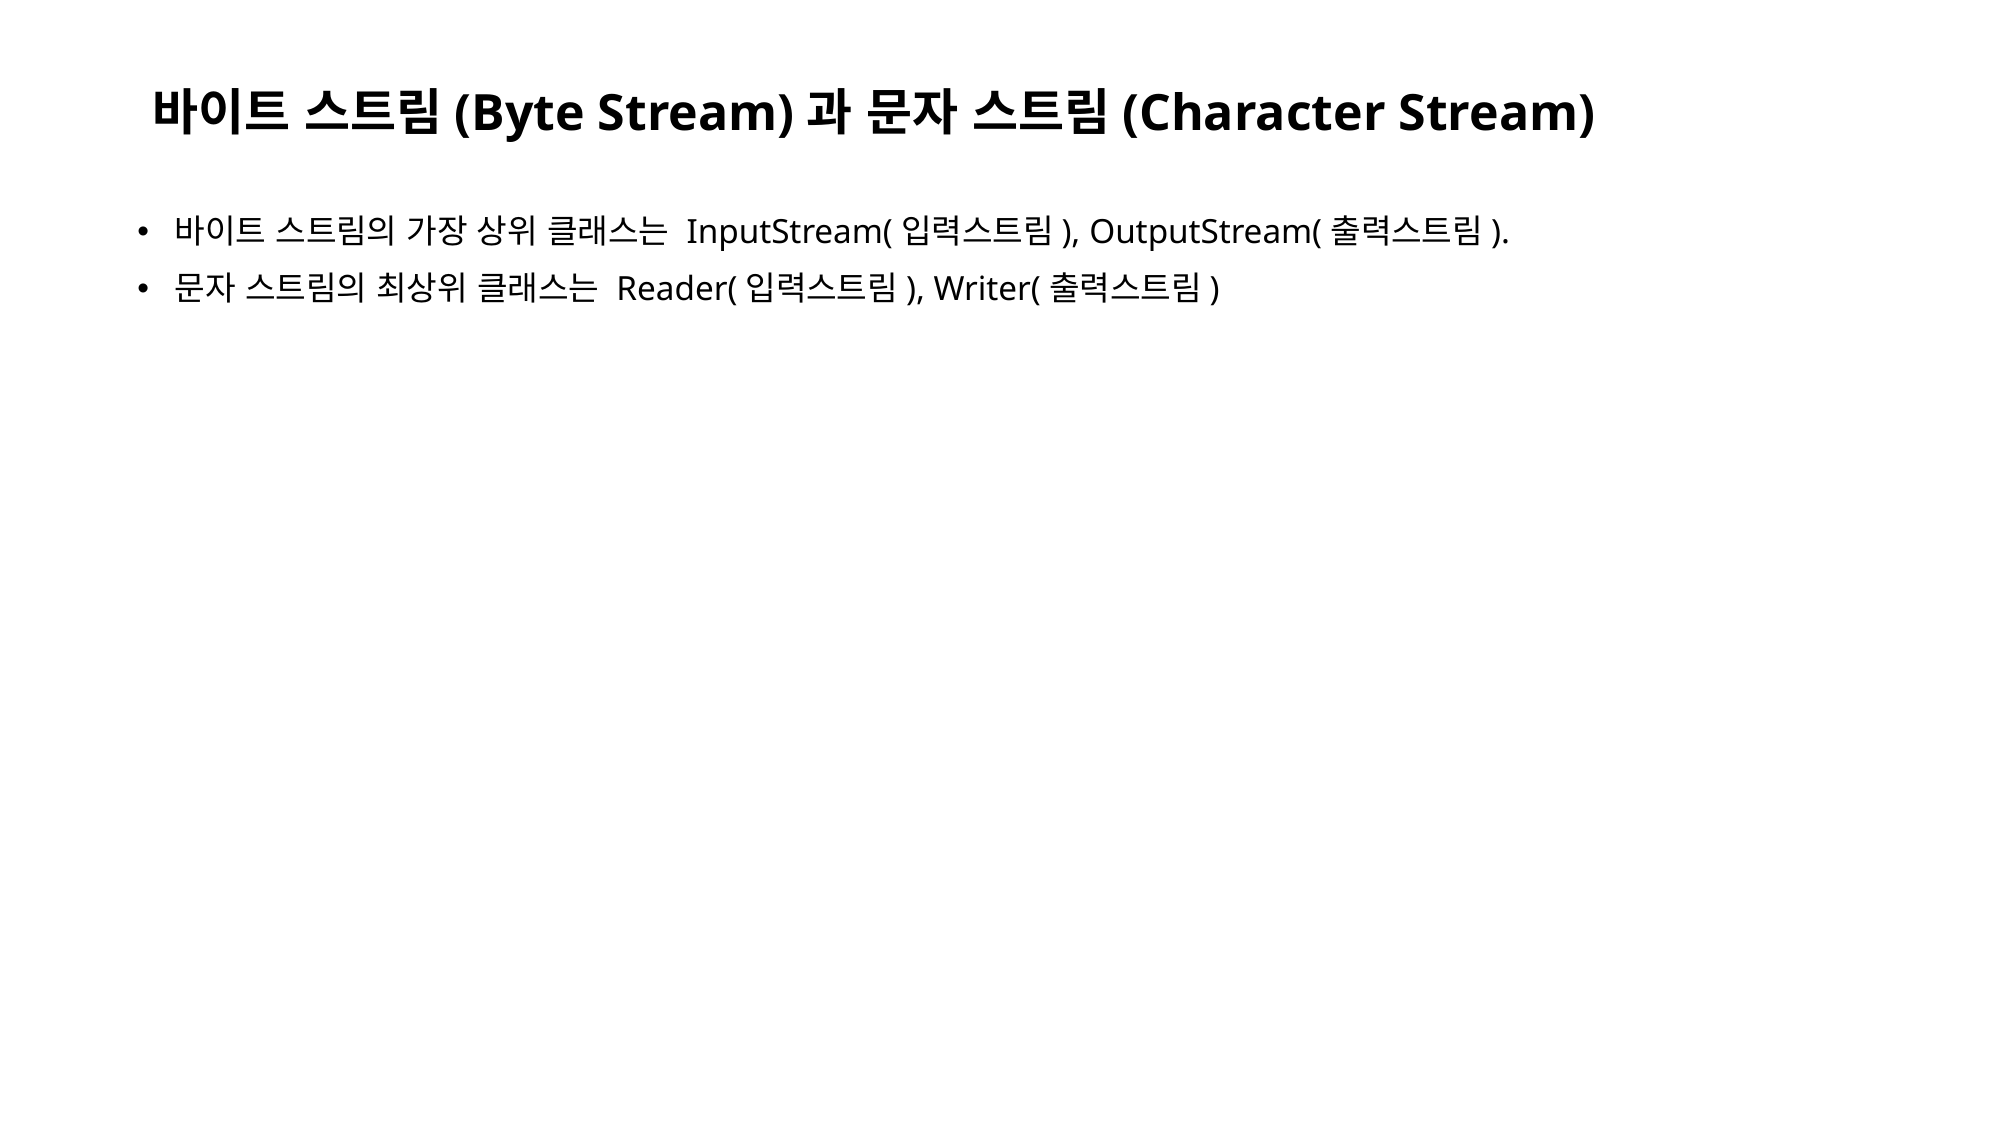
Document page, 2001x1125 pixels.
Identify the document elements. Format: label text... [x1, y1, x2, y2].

list 바이트 스트림의 가장 상위 클래스는 InputStream(입력스트림), OutputStream(출력스트림). 문자 스트림의 최상위 클래스는 Reader(입력스트림), Writer(출력스트림) [122, 207, 1848, 1033]
title 바이트 스트림(Byte Stream)과 문자 스트림(Character Stream) [137, 59, 1863, 170]
